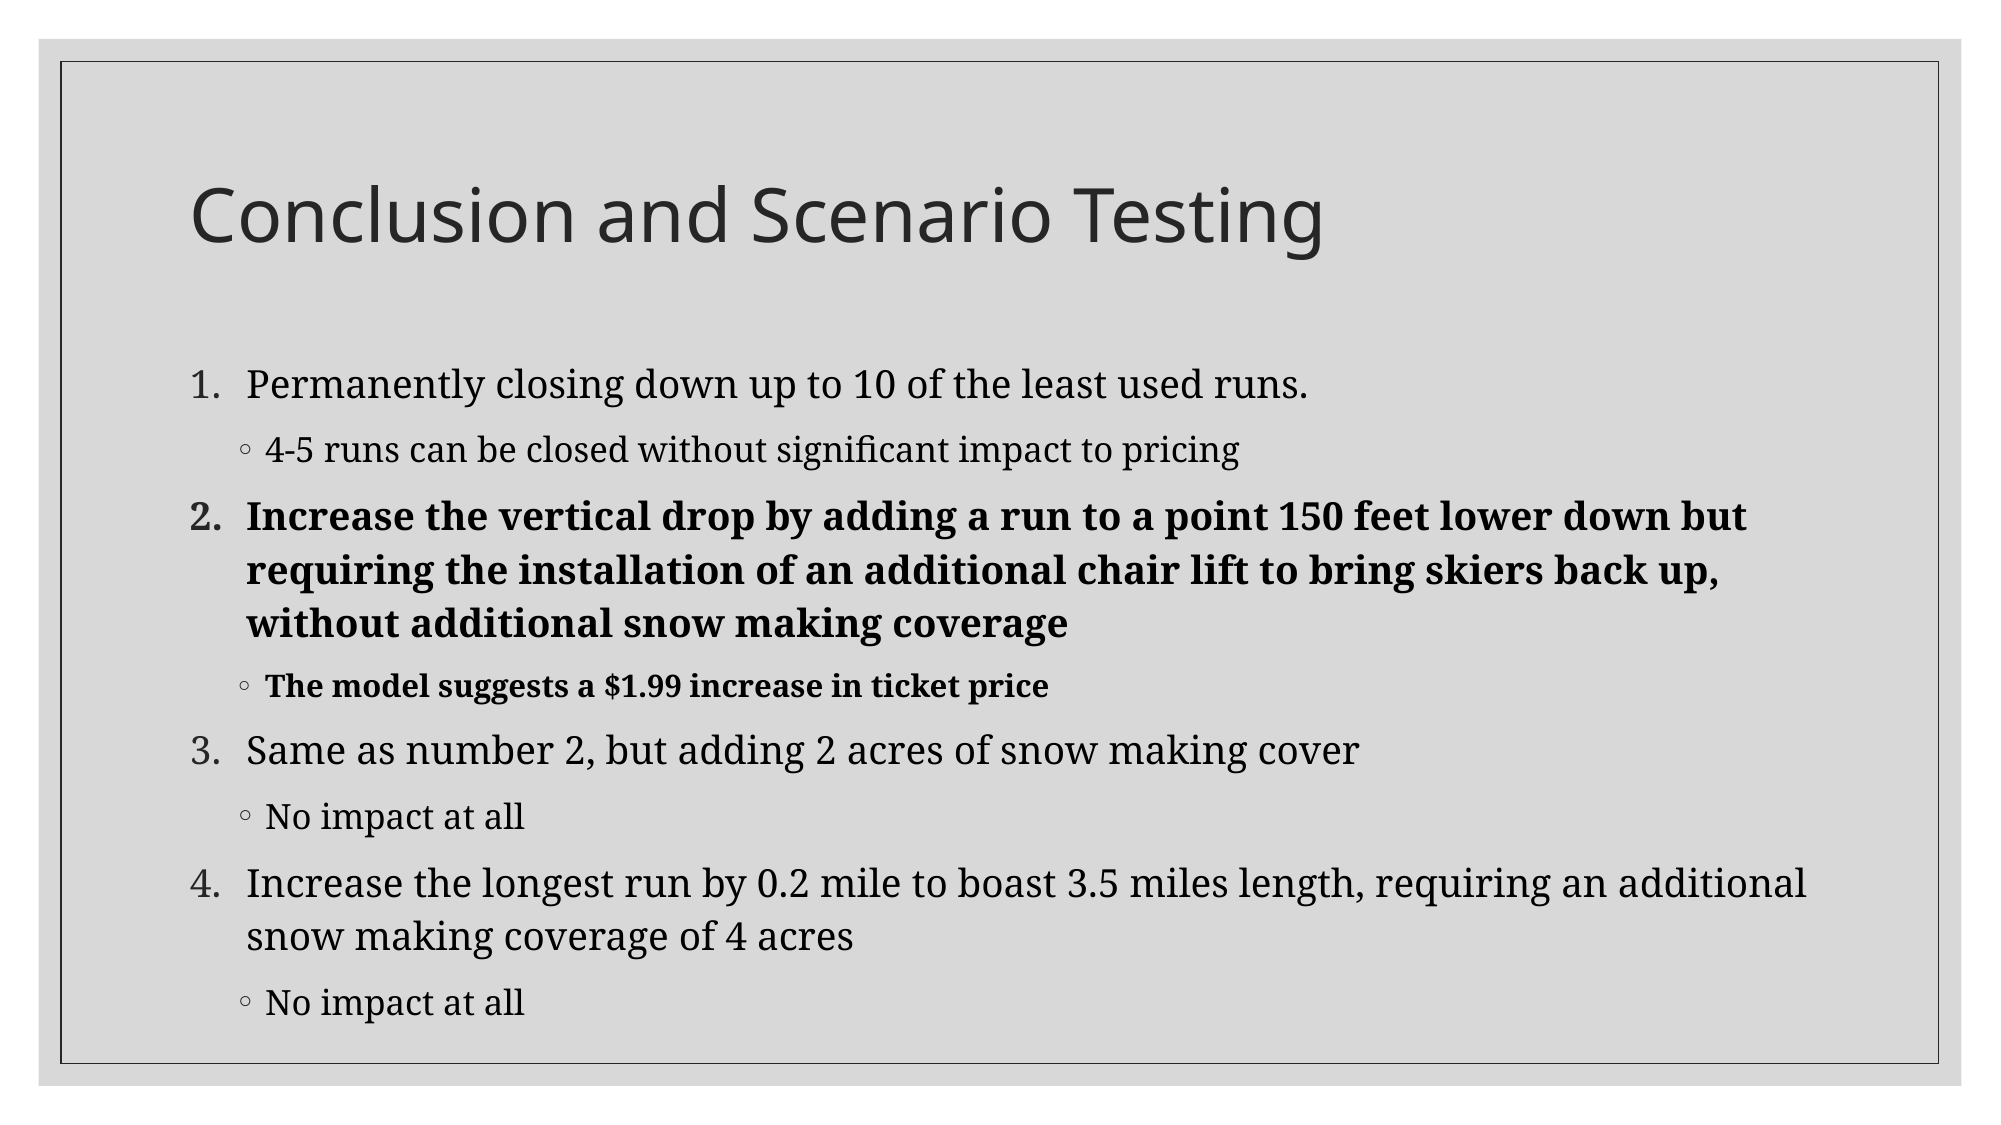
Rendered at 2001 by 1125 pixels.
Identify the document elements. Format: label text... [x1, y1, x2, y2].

list Permanently closing down up to 10 of the least used runs. 4-5 runs can be closed without significant impact to pricing Increase the vertical drop by adding a run to a point 150 feet lower down but requiring the installation of an additional chair lift to bring skiers back up, without additional snow making coverage The model suggests a $1.99 increase in ticket price Same as number 2, but adding 2 acres of snow making cover No impact at all Increase the longest run by 0.2 mile to boast 3.5 miles length, requiring an additional snow making coverage of 4 acres No impact at all [174, 345, 1825, 1034]
title Conclusion and Scenario Testing [174, 105, 1825, 331]
